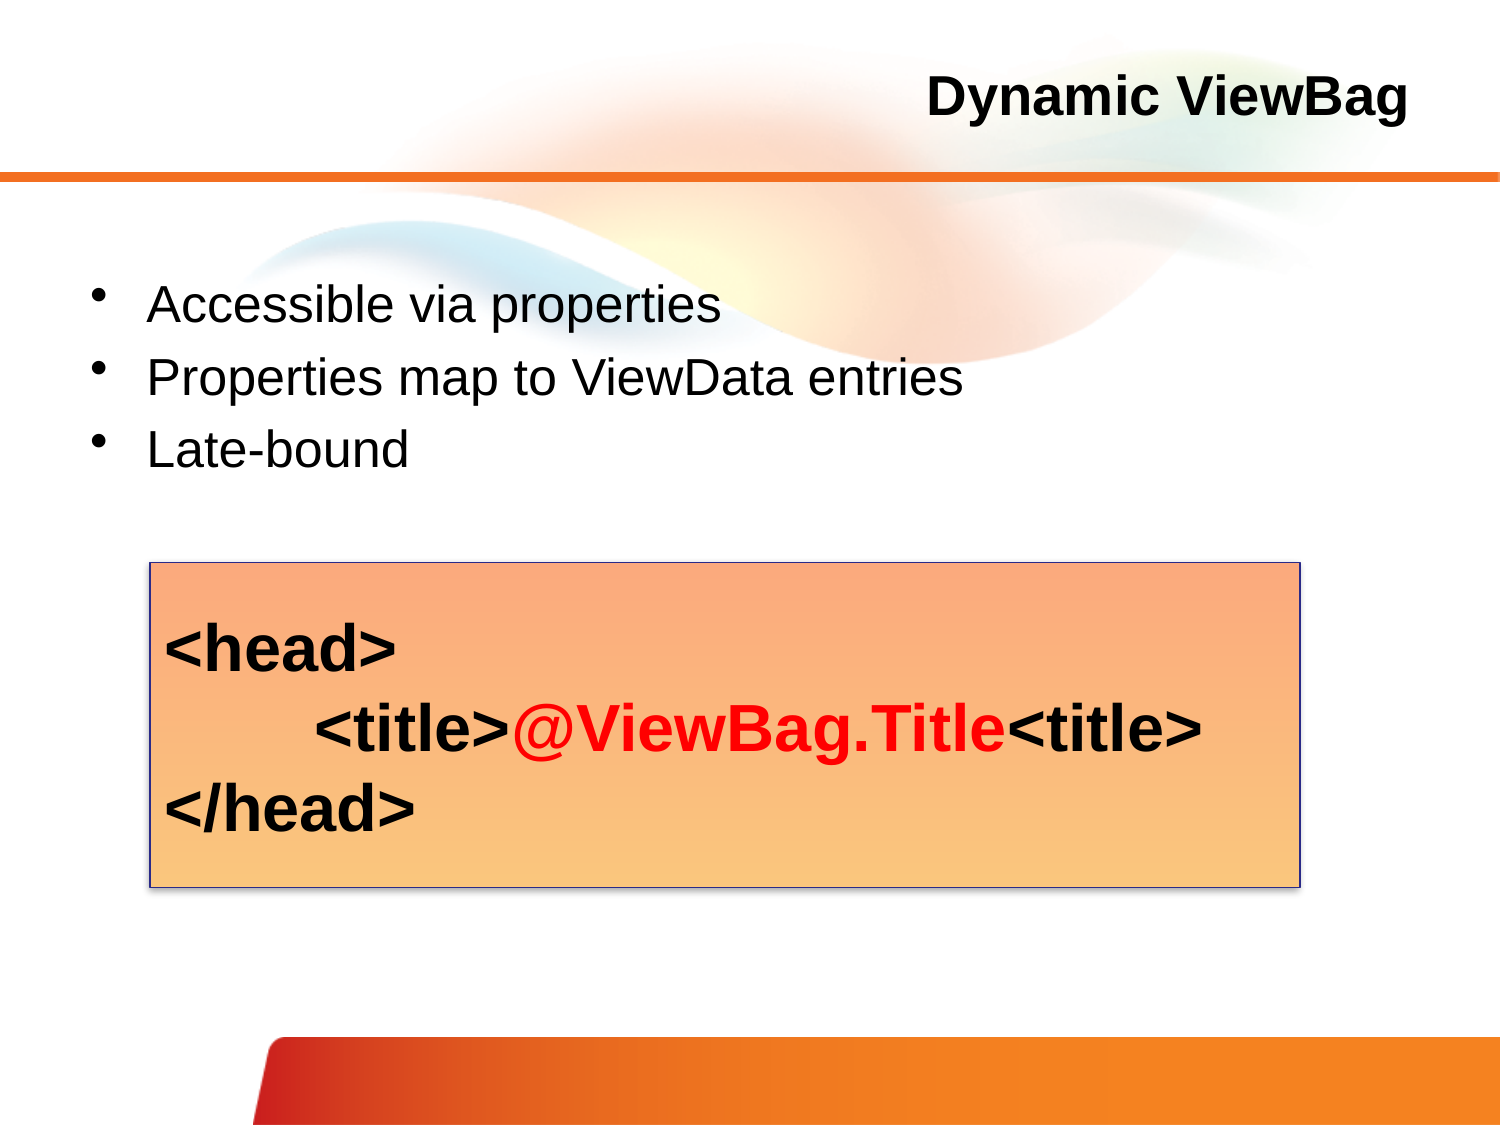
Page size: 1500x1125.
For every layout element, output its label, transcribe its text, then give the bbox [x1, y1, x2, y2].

picture [253, 1037, 1500, 1125]
title Dynamic ViewBag [437, 24, 1425, 161]
list Accessible via properties Properties map to ViewData entries Late-bound [75, 262, 1425, 1005]
text_box <head> <title>@ViewBag.Title<title> </head> [149, 562, 1301, 888]
picture [0, 0, 1500, 262]
